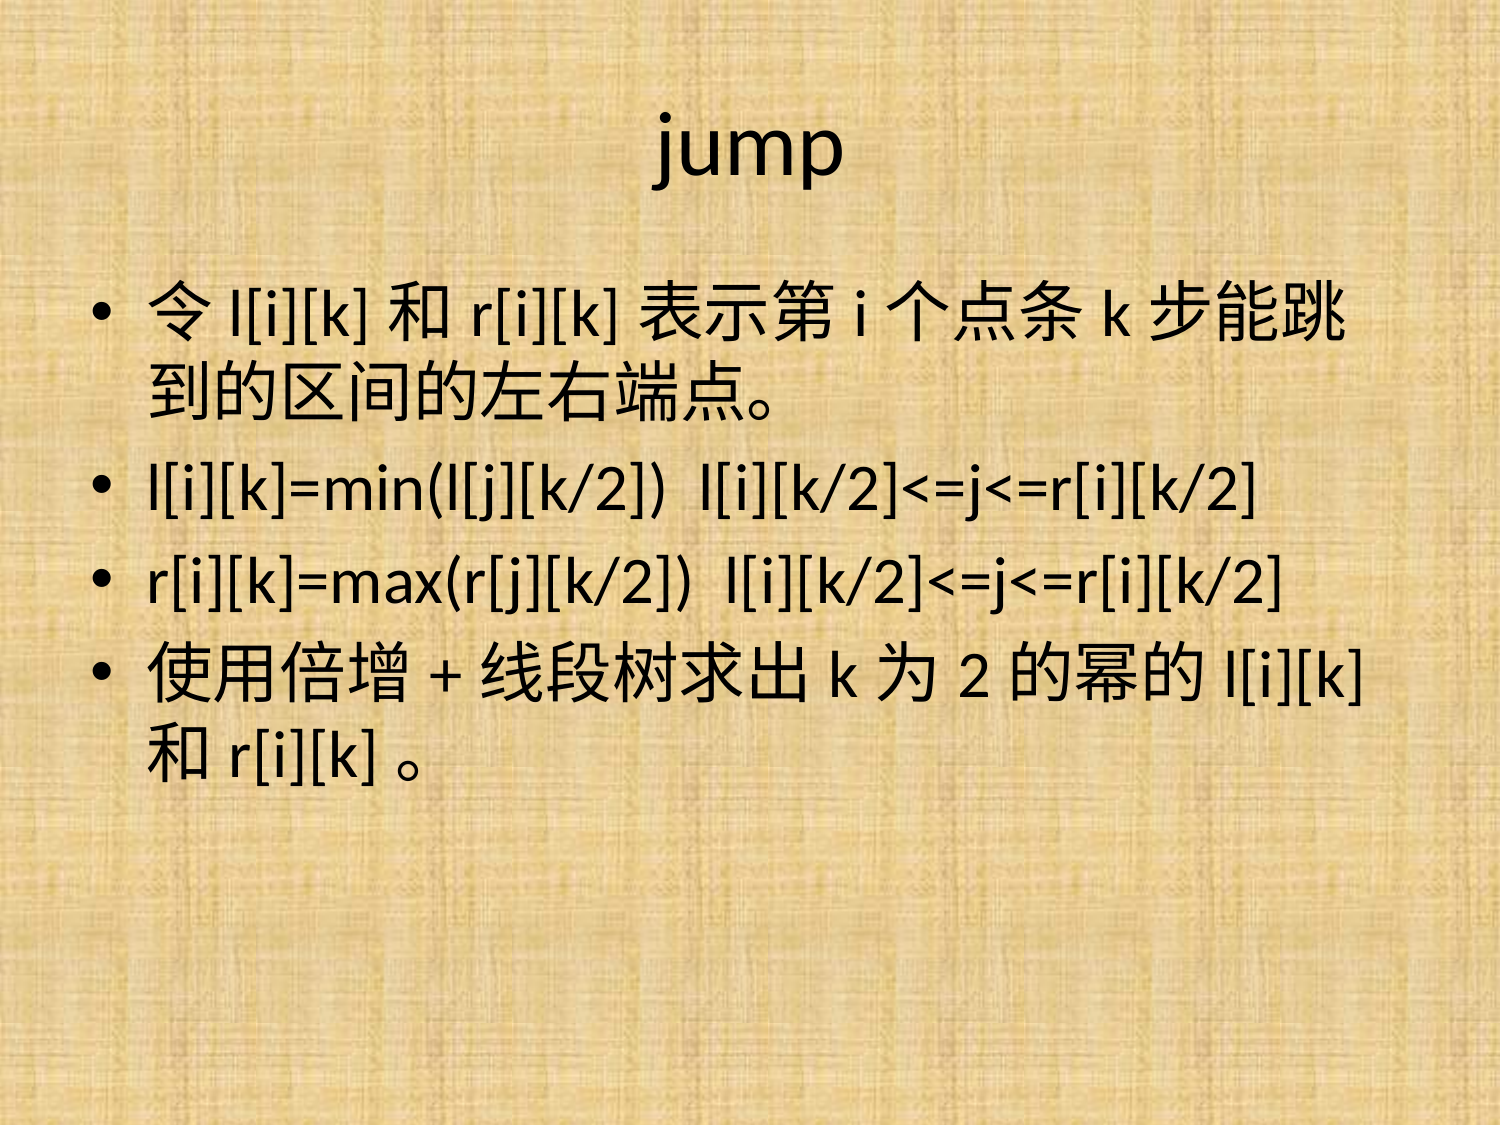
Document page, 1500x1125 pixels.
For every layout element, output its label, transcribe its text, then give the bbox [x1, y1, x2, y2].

title jump [75, 45, 1425, 233]
list 令l[i][k]和r[i][k]表示第i个点条k步能跳到的区间的左右端点。 l[i][k]=min(l[j][k/2]) l[i][k/2]<=j<=r[i][k/2] r[i][k]=max(r[j][k/2]) l[i][k/2]<=j<=r[i][k/2] 使用倍增+线段树求出k为2的幂的l[i][k]和r[i][k]。 [75, 262, 1425, 1005]
picture [0, 0, 1500, 1125]
